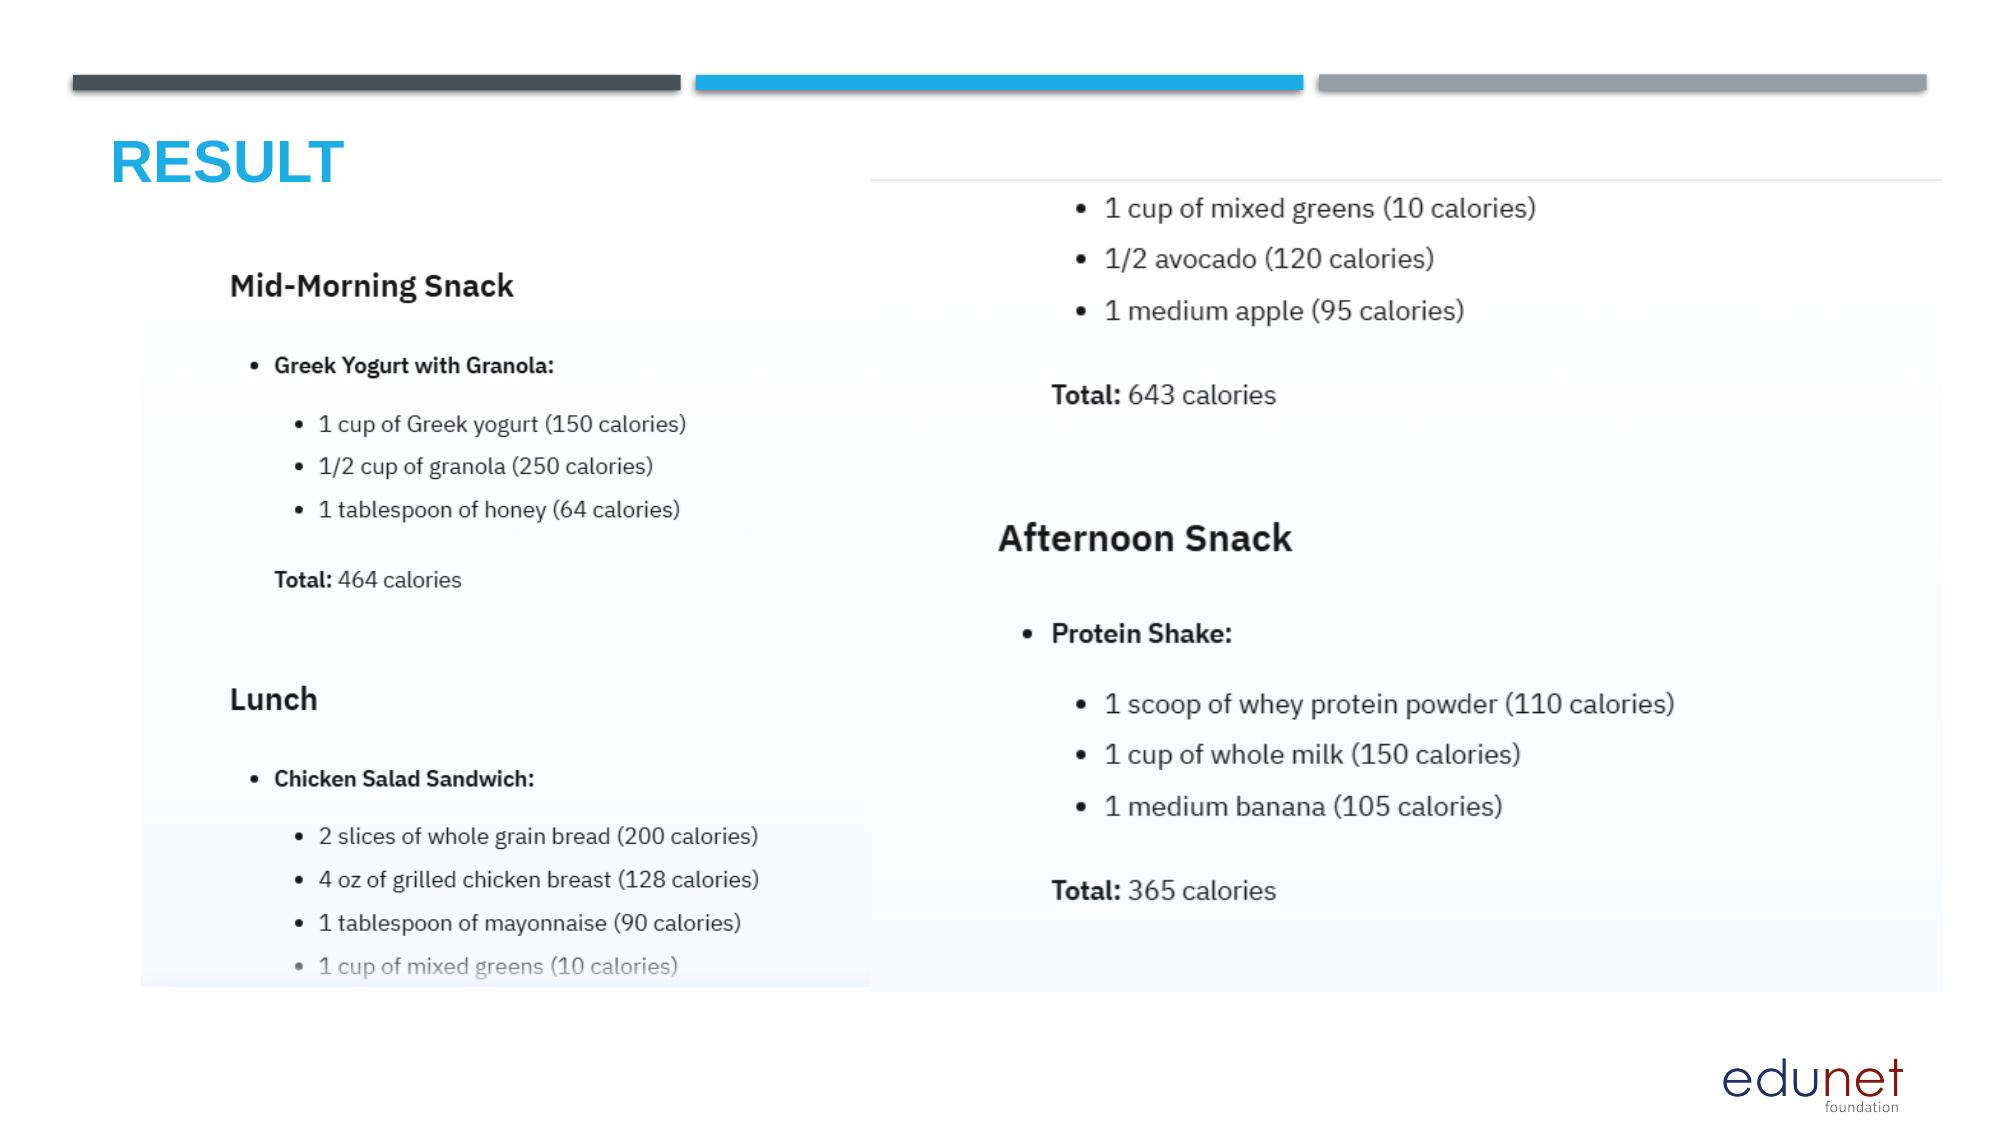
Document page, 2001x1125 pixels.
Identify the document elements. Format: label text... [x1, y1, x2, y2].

title Result [95, 115, 1905, 203]
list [141, 219, 864, 988]
picture [870, 174, 1944, 993]
picture [1719, 1056, 1905, 1116]
